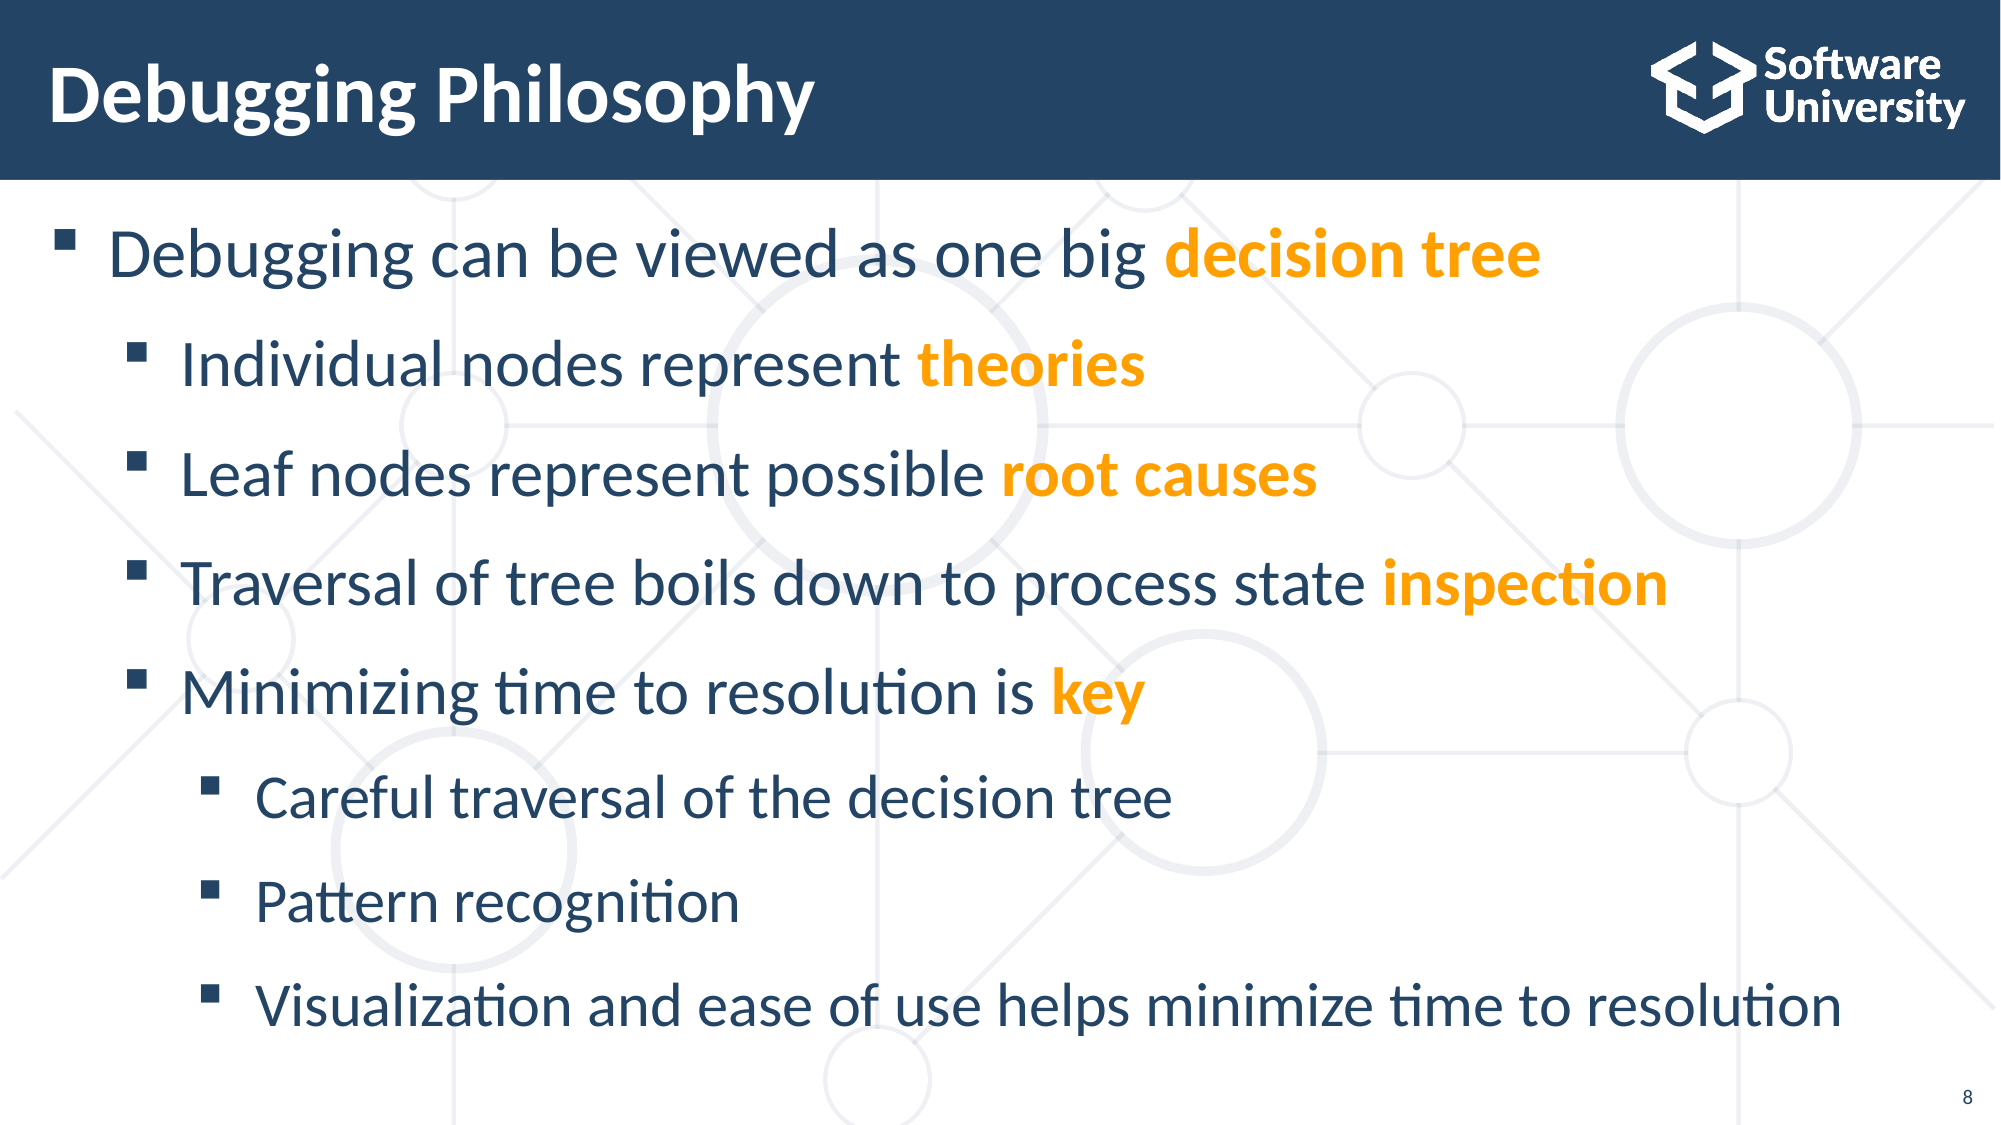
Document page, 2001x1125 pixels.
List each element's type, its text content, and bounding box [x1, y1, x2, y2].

title Debugging Philosophy [31, 16, 1625, 162]
slide_number 8 [1927, 1067, 1989, 1117]
list Debugging can be viewed as one big decision tree Individual nodes represent theories Leaf nodes represent possible root causes Traversal of tree boils down to process state inspection Minimizing time to resolution is key Careful traversal of the decision tree Pattern recognition Visualization and ease of use helps minimize time to resolution [31, 196, 1970, 1104]
picture [1651, 41, 1966, 134]
